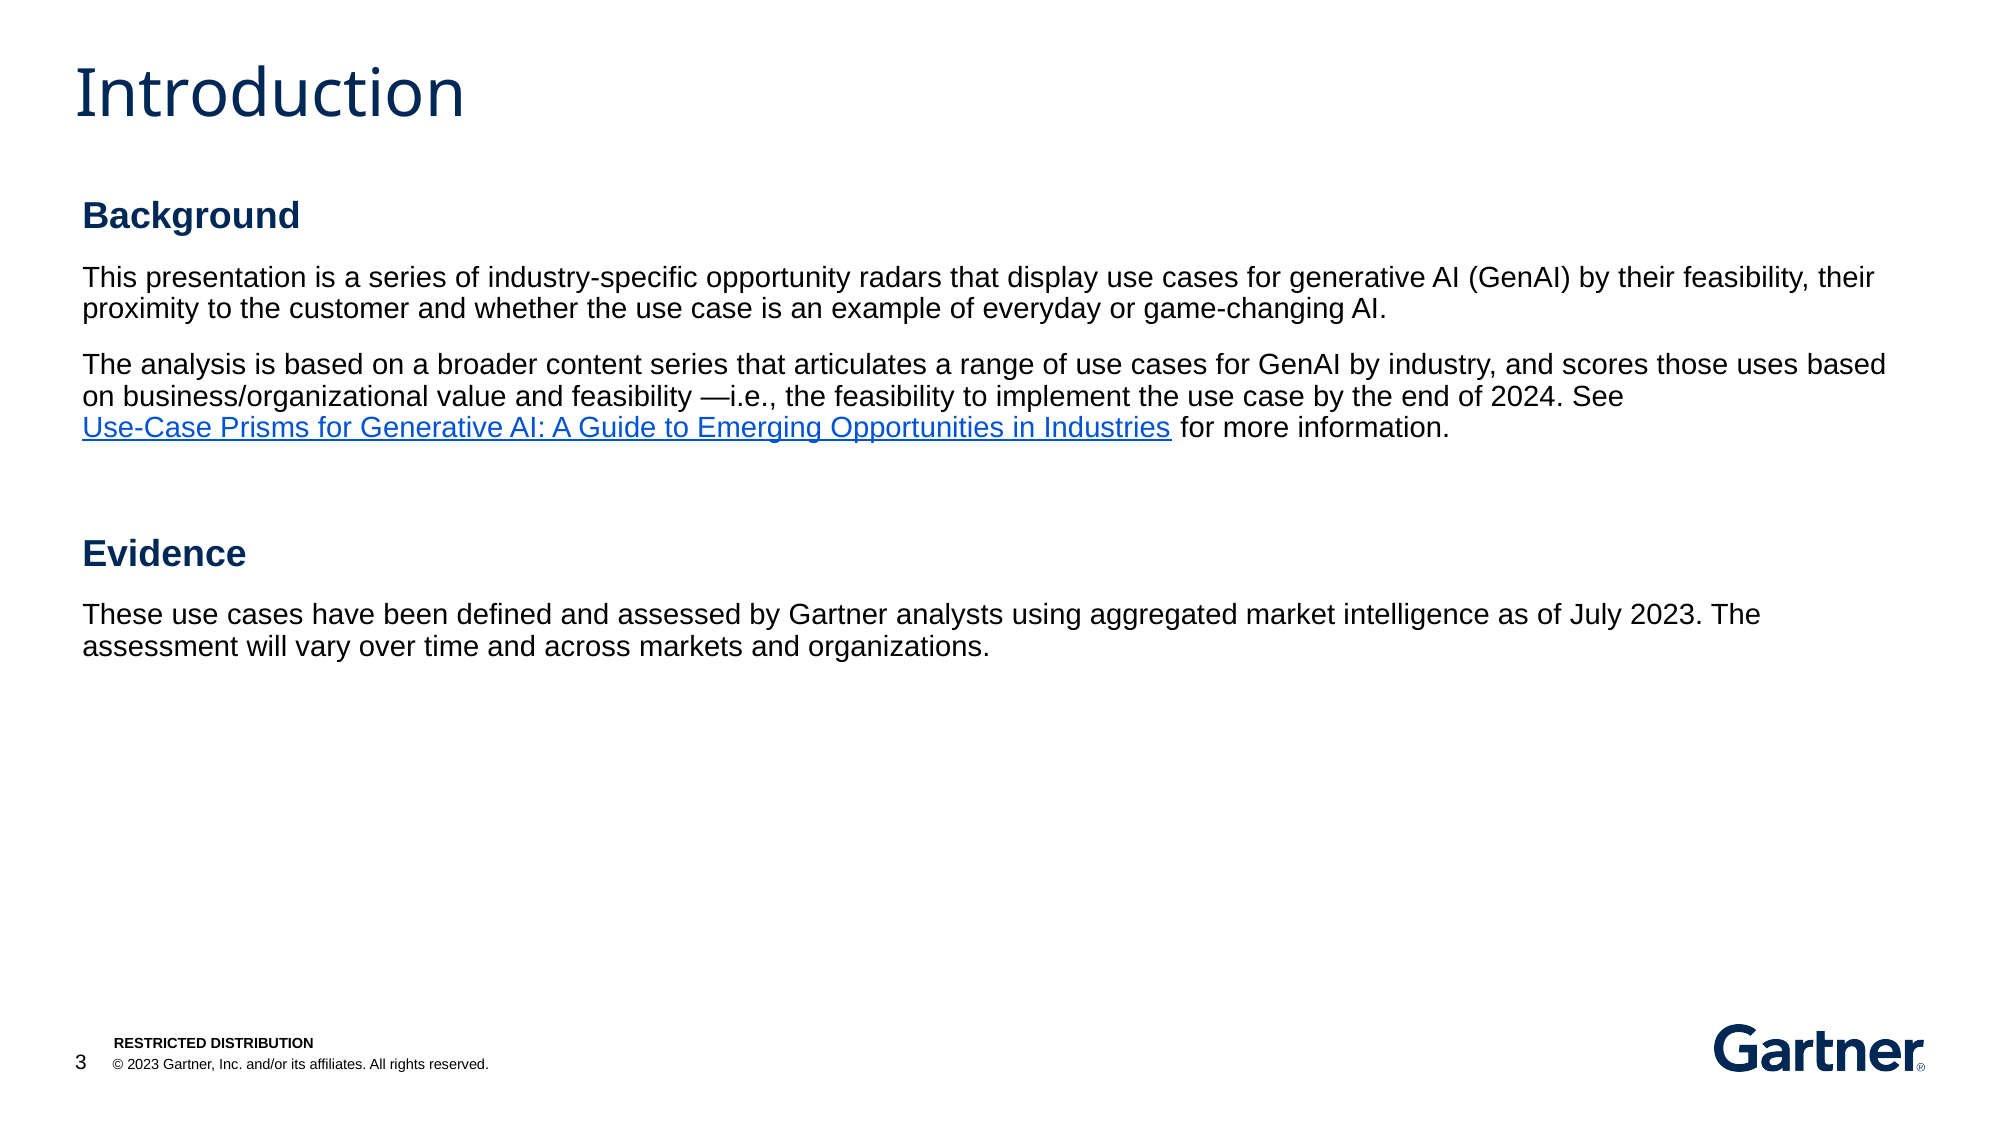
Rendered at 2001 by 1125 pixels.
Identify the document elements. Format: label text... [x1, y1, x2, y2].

list Background This presentation is a series of industry-specific opportunity radars that display use cases for generative AI (GenAI) by their feasibility, their proximity to the customer and whether the use case is an example of everyday or game-changing AI. The analysis is based on a broader content series that articulates a range of use cases for GenAI by industry, and scores those uses based on business/organizational value and feasibility —i.e., the feasibility to implement the use case by the end of 2024. See Use-Case Prisms for Generative AI: A Guide to Emerging Opportunities in Industries for more information. Evidence These use cases have been defined and assessed by Gartner analysts using aggregated market intelligence as of July 2023. The assessment will vary over time and across markets and organizations. [82, 196, 1925, 803]
picture [1714, 1024, 1925, 1072]
title Introduction [75, 59, 1925, 134]
